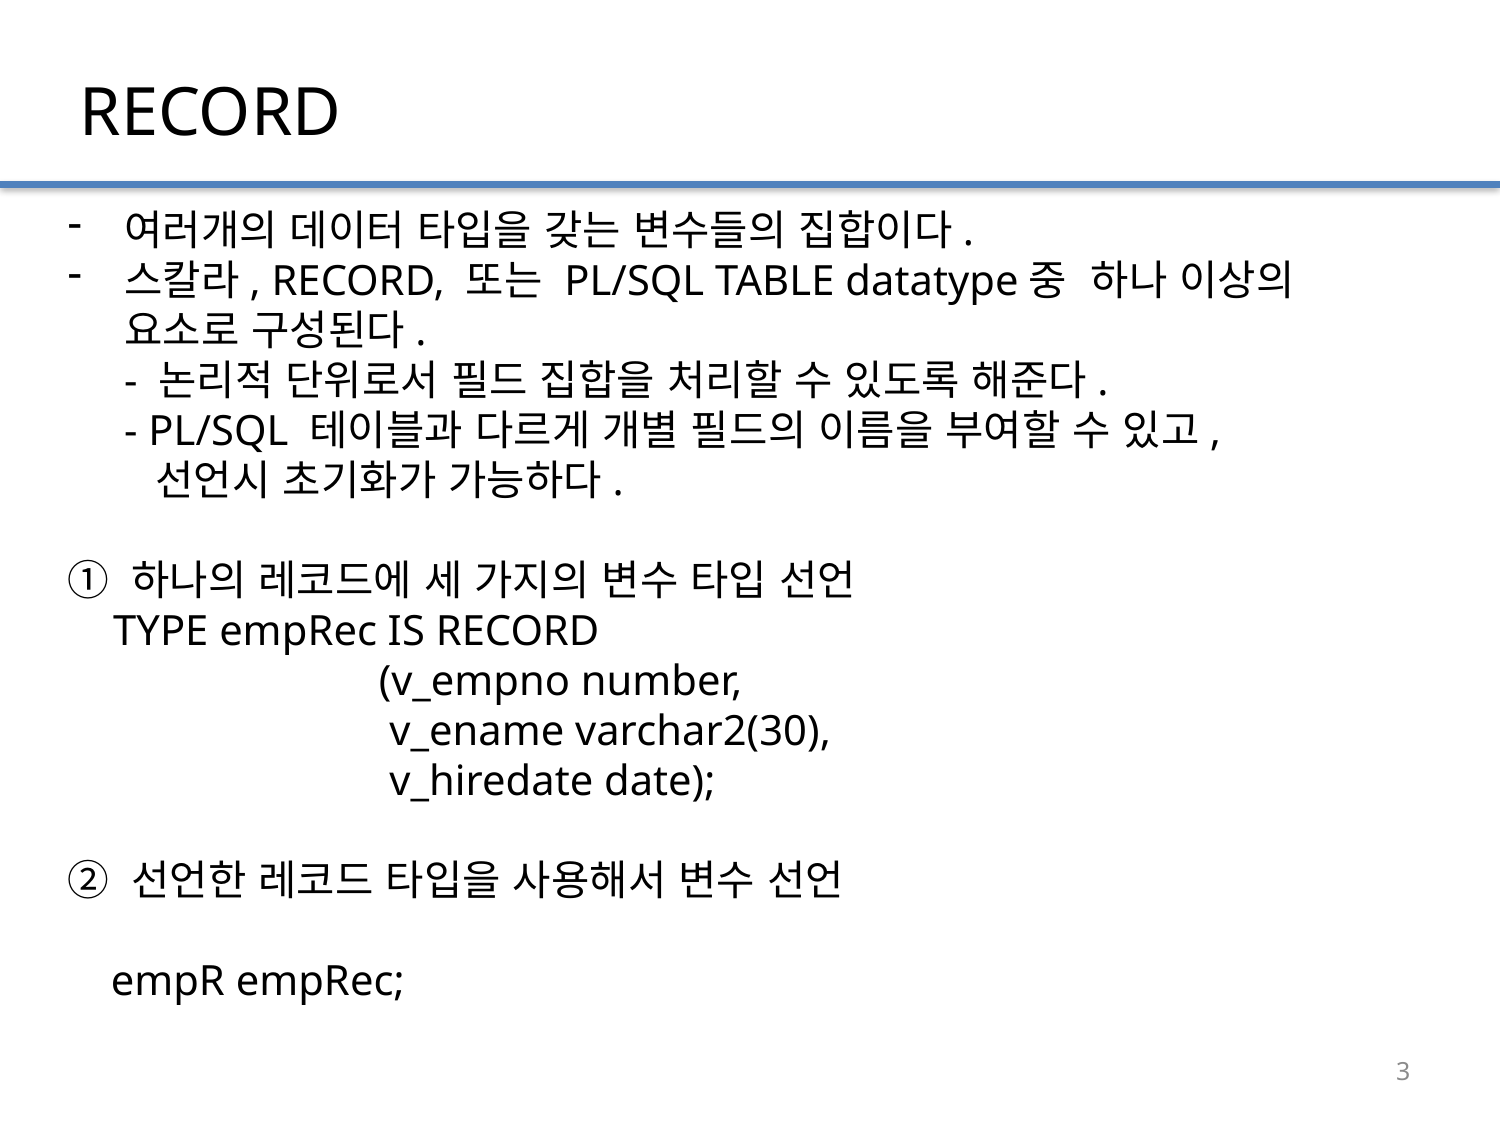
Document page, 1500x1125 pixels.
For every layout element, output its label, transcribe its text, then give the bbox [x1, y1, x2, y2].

text_box 3 [1074, 1042, 1425, 1103]
title RECORD [64, 45, 1353, 173]
text_box 여러개의 데이터 타입을 갖는 변수들의 집합이다. 스칼라, RECORD, 또는 PL/SQL TABLE datatype중 하나 이상의 요소로 구성된다. - 논리적 단위로서 필드 집합을 처리할 수 있도록 해준다. - PL/SQL 테이블과 다르게 개별 필드의 이름을 부여할 수 있고, 선언시 초기화가 가능하다. ① 하나의 레코드에 세 가지의 변수 타입 선언 TYPE empRec IS RECORD (v_empno number, v_ename varchar2(30), v_hiredate date); ② 선언한 레코드 타입을 사용해서 변수 선언 empR empRec; [53, 196, 1388, 1012]
